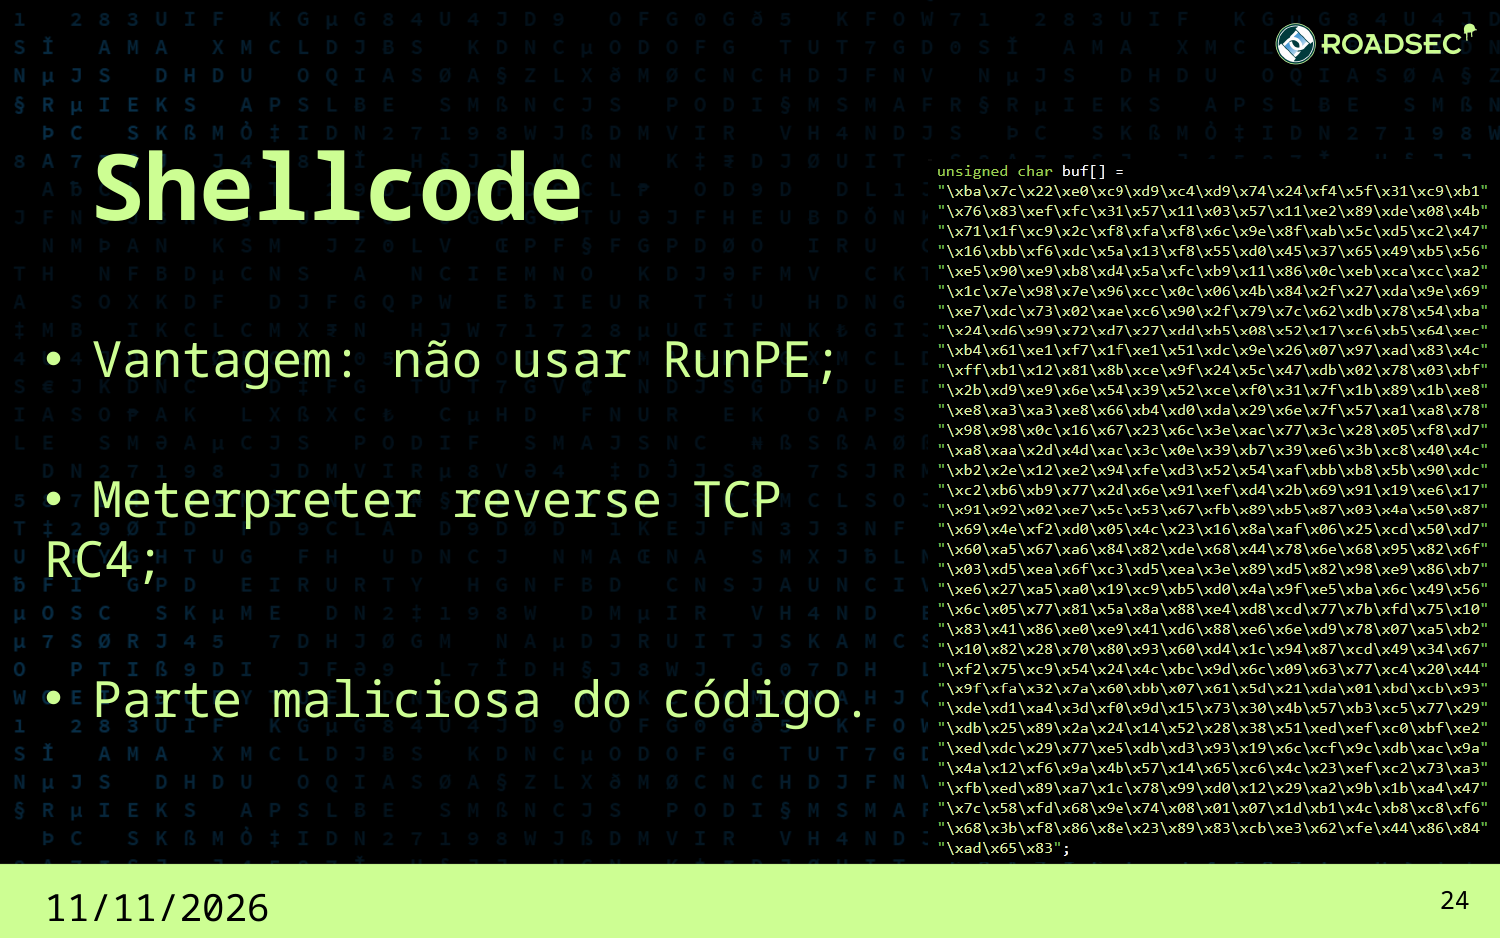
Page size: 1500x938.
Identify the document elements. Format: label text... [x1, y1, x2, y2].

slide_number 24 [1134, 876, 1485, 927]
title Shellcode [75, 105, 1425, 263]
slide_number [29, 876, 380, 927]
list Vantagem: não usar RunPE; Meterpreter reverse TCP RC4; Parte maliciosa do código. [29, 320, 894, 838]
picture [0, 0, 1500, 938]
